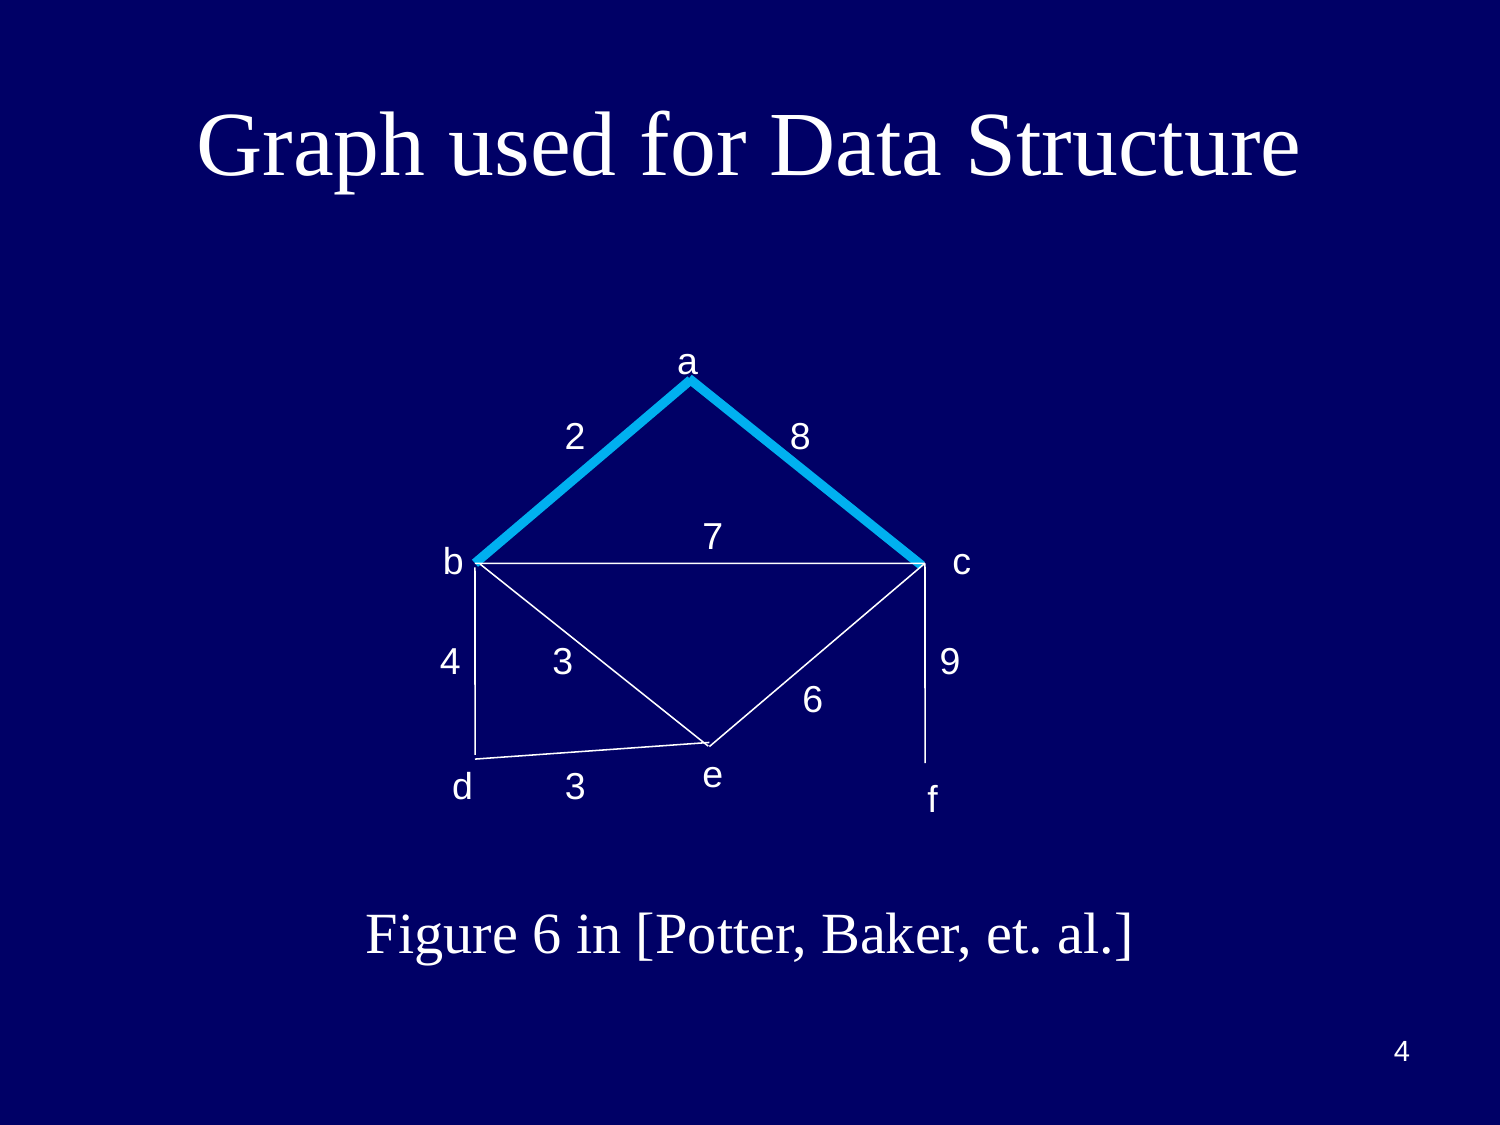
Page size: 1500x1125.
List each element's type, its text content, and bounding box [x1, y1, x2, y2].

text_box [424, 324, 976, 828]
slide_number 4 [1074, 1024, 1425, 1103]
list Figure 6 in [Potter, Baker, et. al.] [74, 887, 1426, 1006]
title Graph used for Data Structure [74, 44, 1426, 233]
